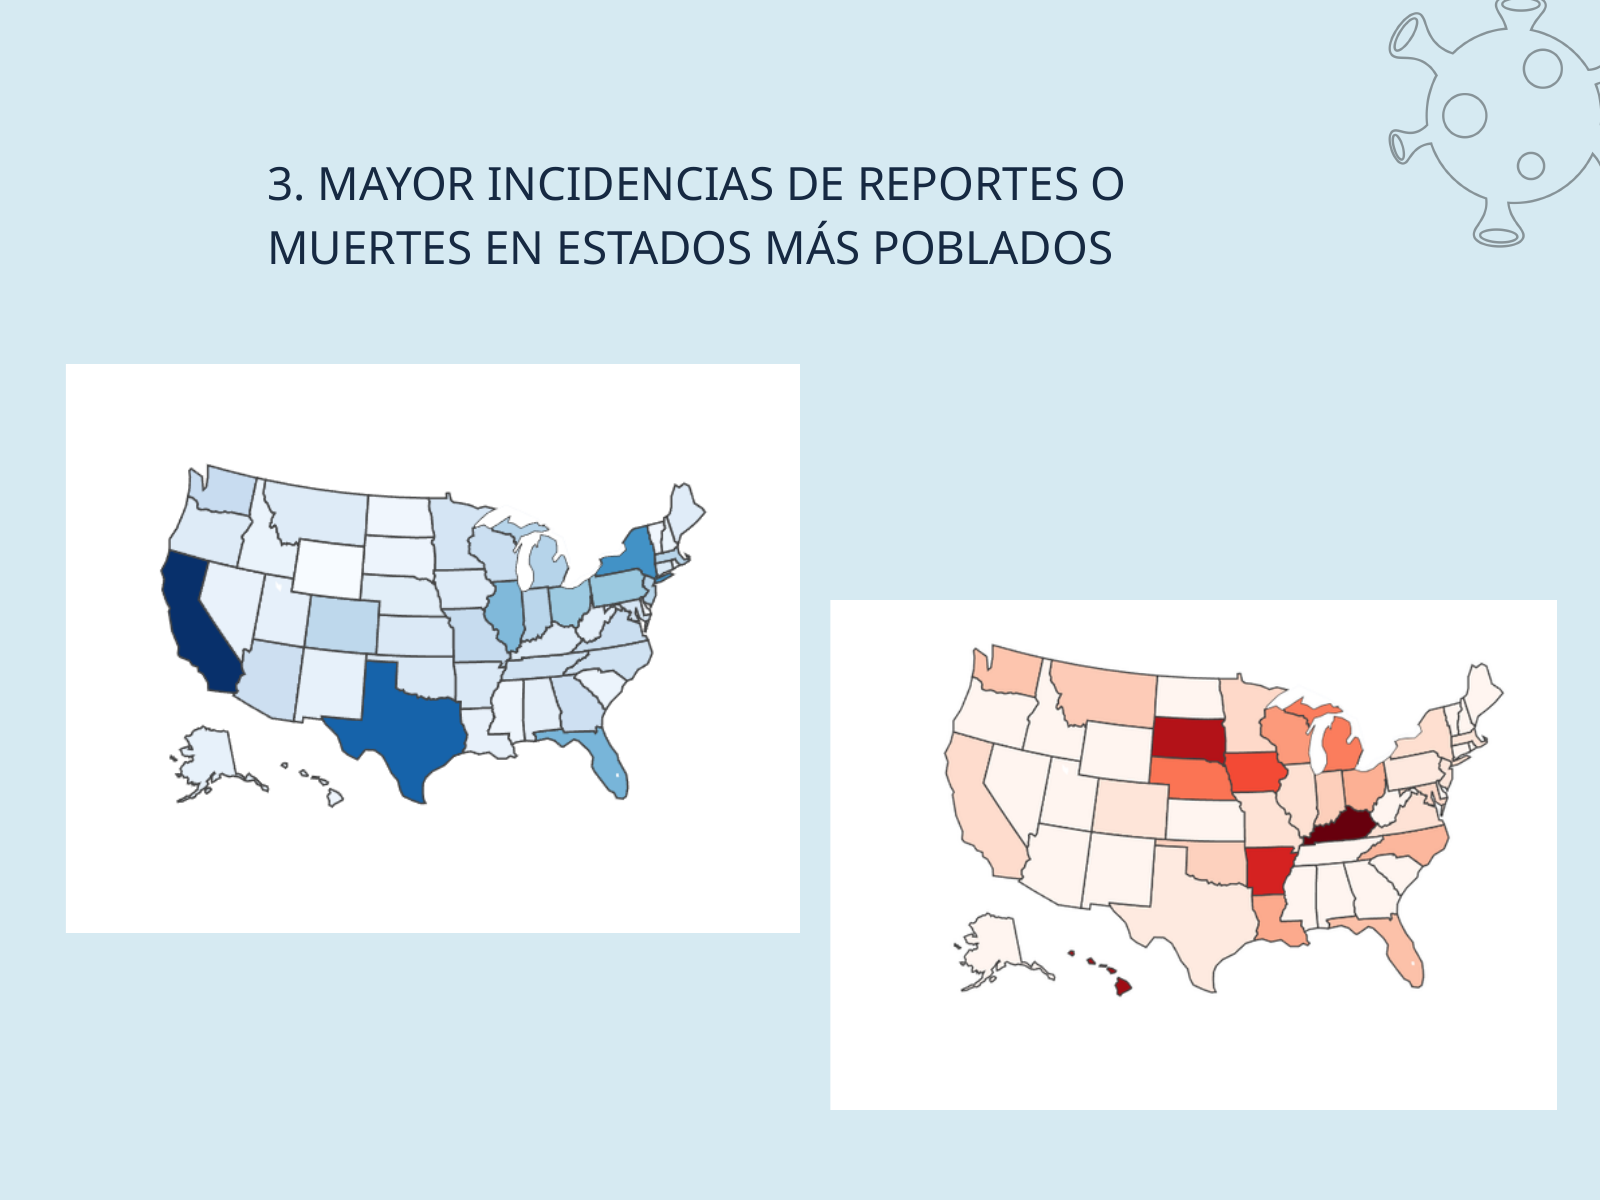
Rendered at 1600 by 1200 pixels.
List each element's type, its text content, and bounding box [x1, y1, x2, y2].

text_box 3. MAYOR INCIDENCIAS DE REPORTES O MUERTES EN ESTADOS MÁS POBLADOS [267, 144, 1255, 274]
text_box [65, 364, 800, 933]
text_box [830, 600, 1557, 1110]
text_box [1384, 0, 1600, 250]
